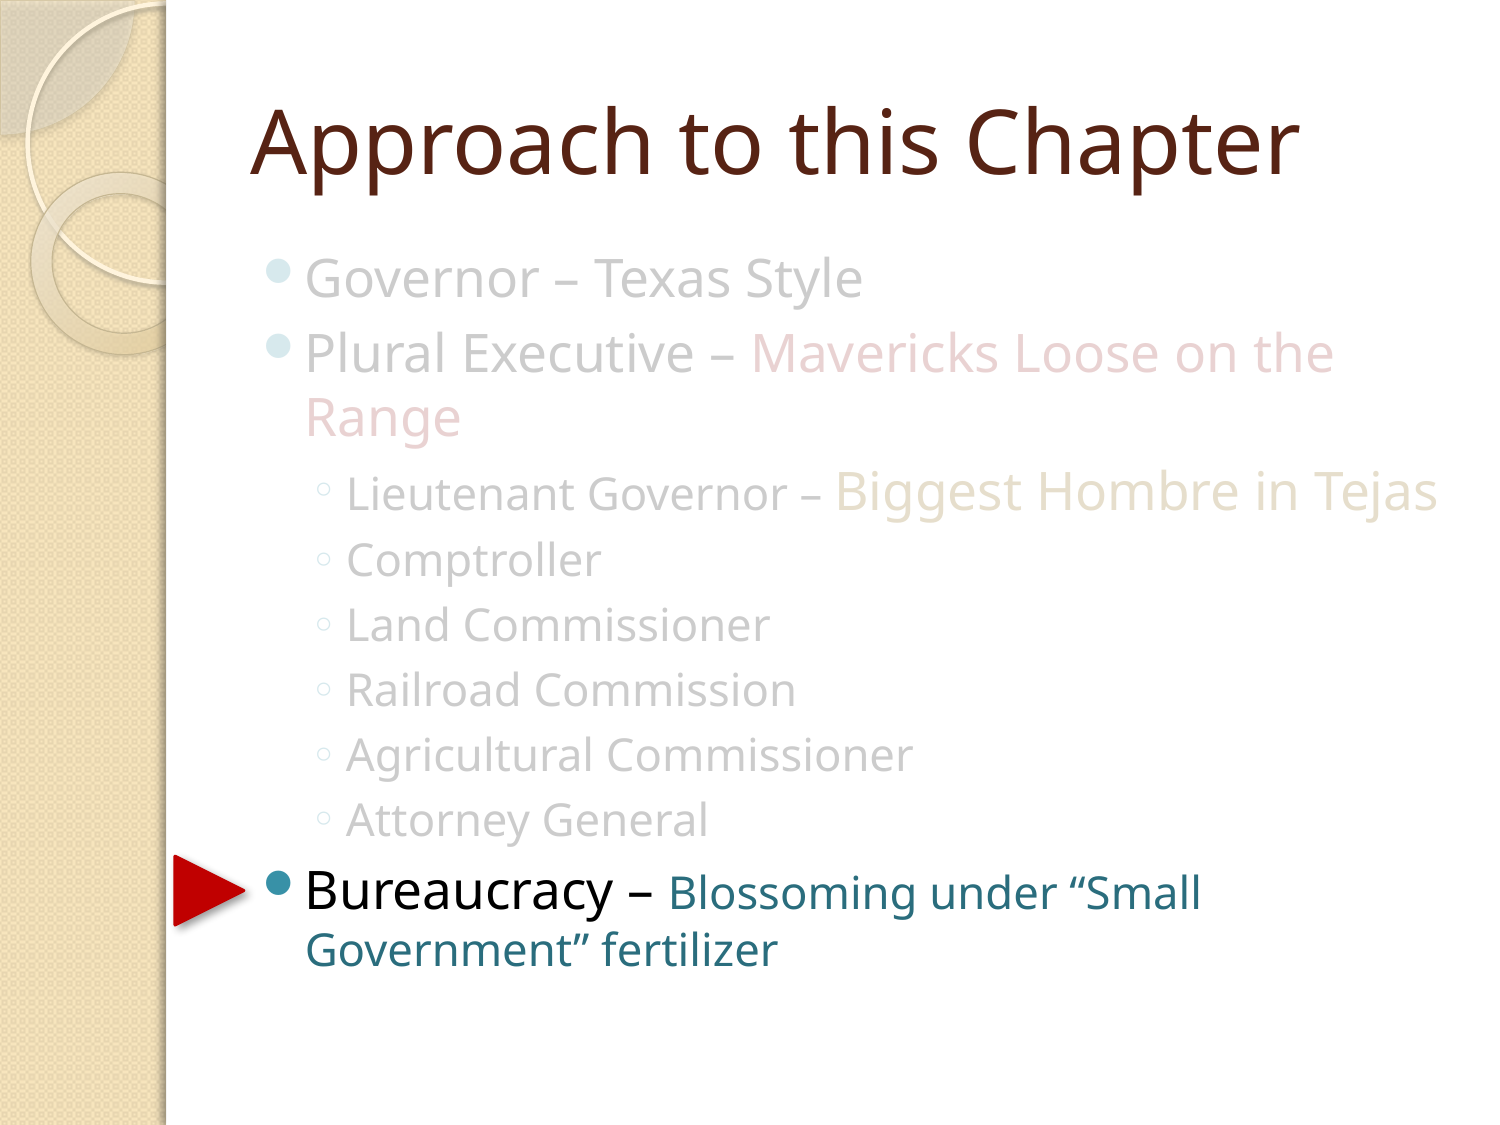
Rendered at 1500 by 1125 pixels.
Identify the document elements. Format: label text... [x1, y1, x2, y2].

title Approach to this Chapter [235, 45, 1466, 233]
list Governor – Texas Style Plural Executive – Mavericks Loose on the Range Lieutenant Governor – Biggest Hombre in Tejas Comptroller Land Commissioner Railroad Commission Agricultural Commissioner Attorney General Bureaucracy – Blossoming under “Small Government” fertilizer [235, 237, 1466, 1025]
text_box [174, 855, 245, 926]
text_box [235, 232, 1438, 852]
